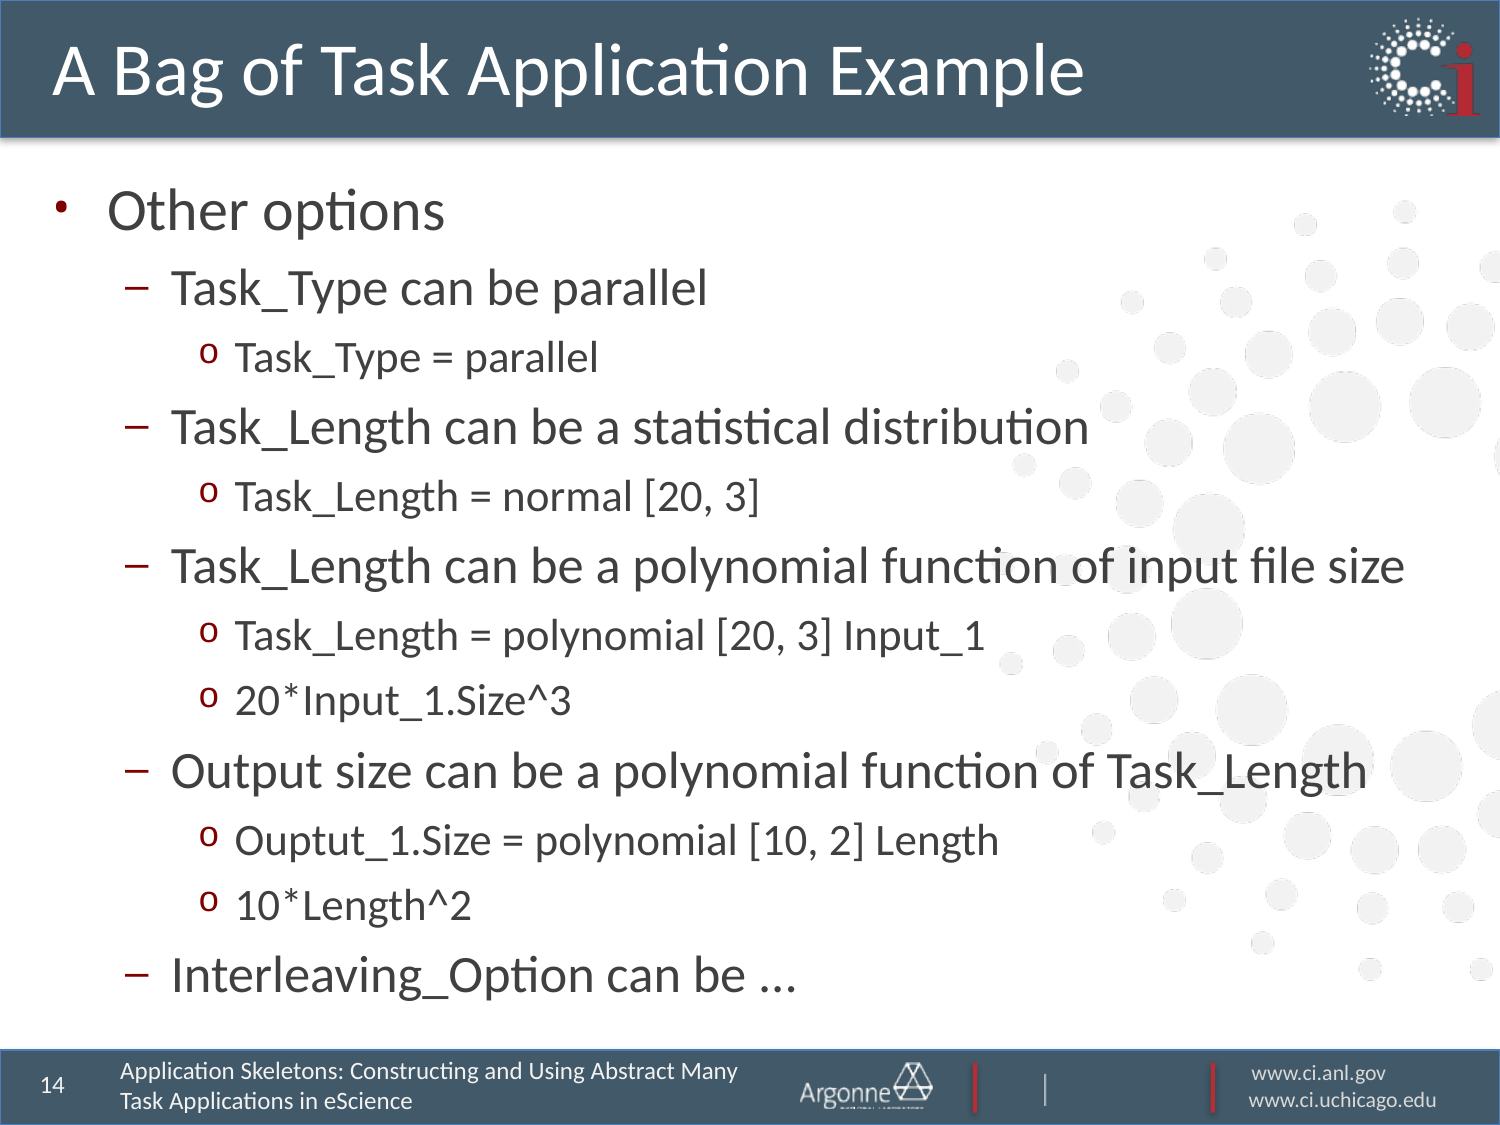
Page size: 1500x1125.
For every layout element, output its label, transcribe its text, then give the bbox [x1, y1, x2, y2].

list Other options Task_Type can be parallel Task_Type = parallel Task_Length can be a statistical distribution Task_Length = normal [20, 3] Task_Length can be a polynomial function of input file size Task_Length = polynomial [20, 3] Input_1 20*Input_1.Size^3 Output size can be a polynomial function of Task_Length Ouptut_1.Size = polynomial [10, 2] Length 10*Length^2 Interleaving_Option can be ... [37, 162, 1441, 1025]
footer Application Skeletons: Constructing and Using Abstract Many Task Applications in eScience [105, 1046, 779, 1123]
title A Bag of Task Application Example [37, 0, 1313, 138]
